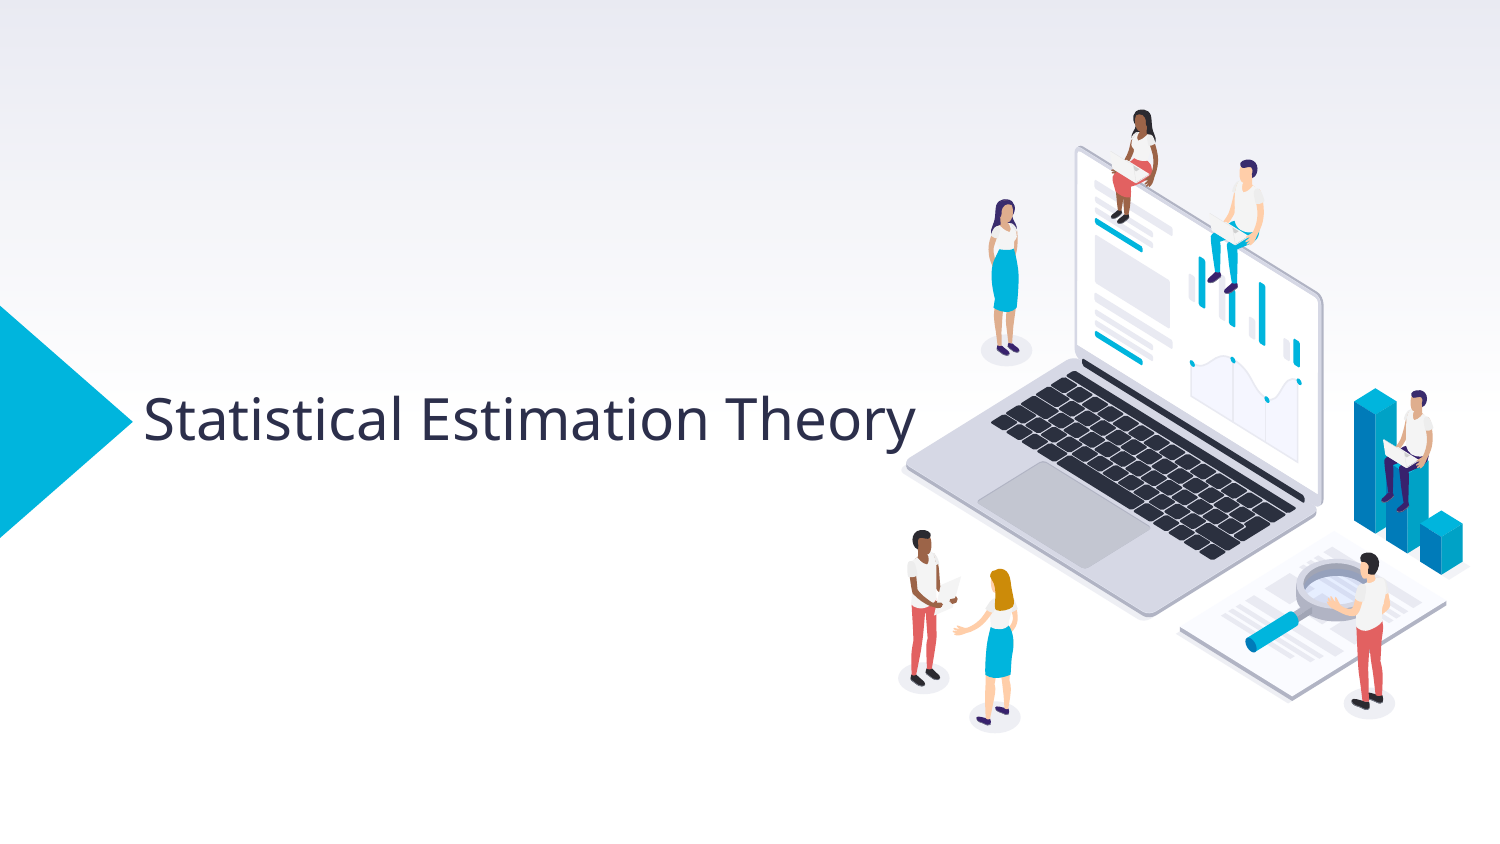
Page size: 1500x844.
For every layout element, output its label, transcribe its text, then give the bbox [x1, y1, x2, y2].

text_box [897, 109, 1471, 734]
title Statistical Estimation Theory [143, 305, 892, 538]
